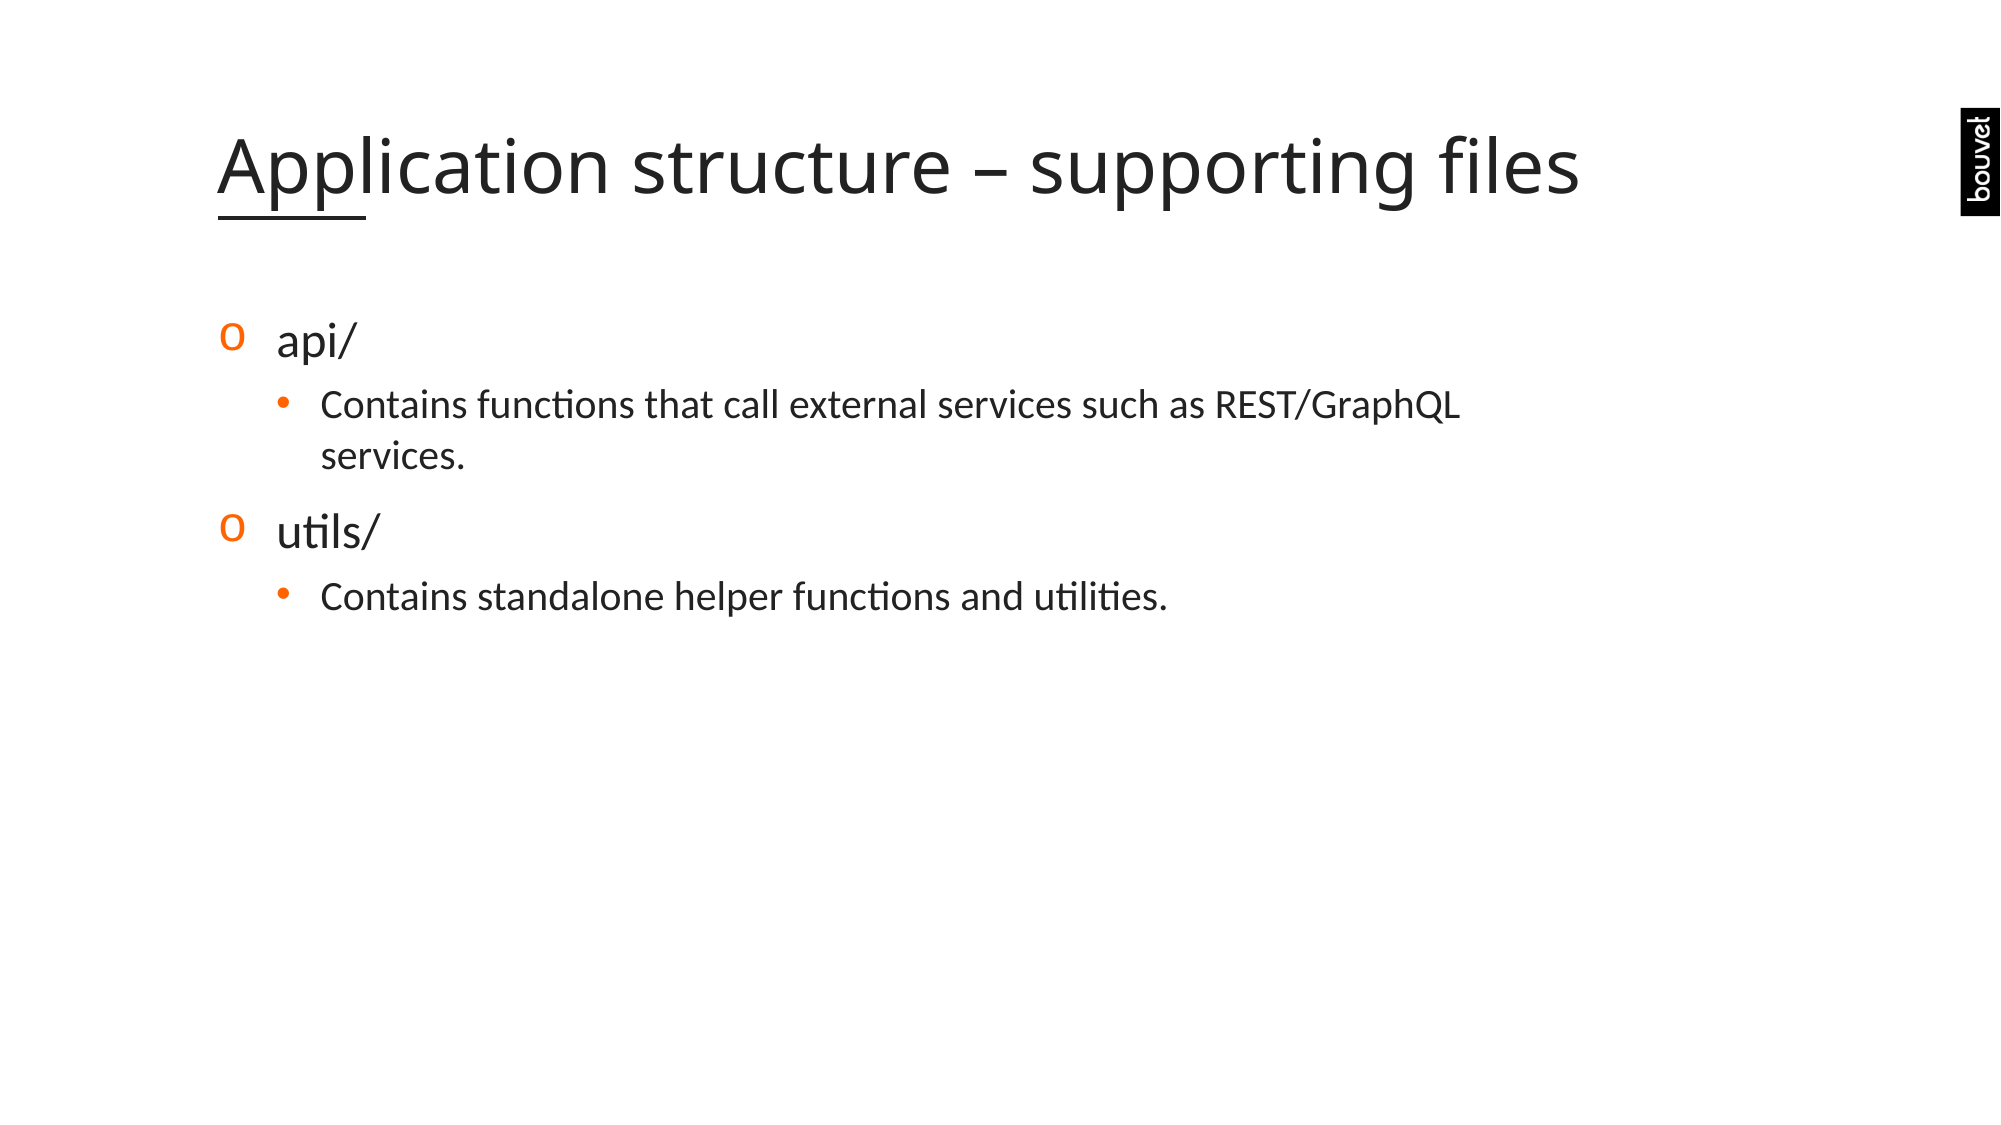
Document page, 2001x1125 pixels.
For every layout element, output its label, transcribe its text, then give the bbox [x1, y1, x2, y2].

title Application structure – supporting files [202, 59, 1867, 218]
list api/ Contains functions that call external services such as REST/GraphQL services. utils/ Contains standalone helper functions and utilities. [202, 299, 1578, 1014]
